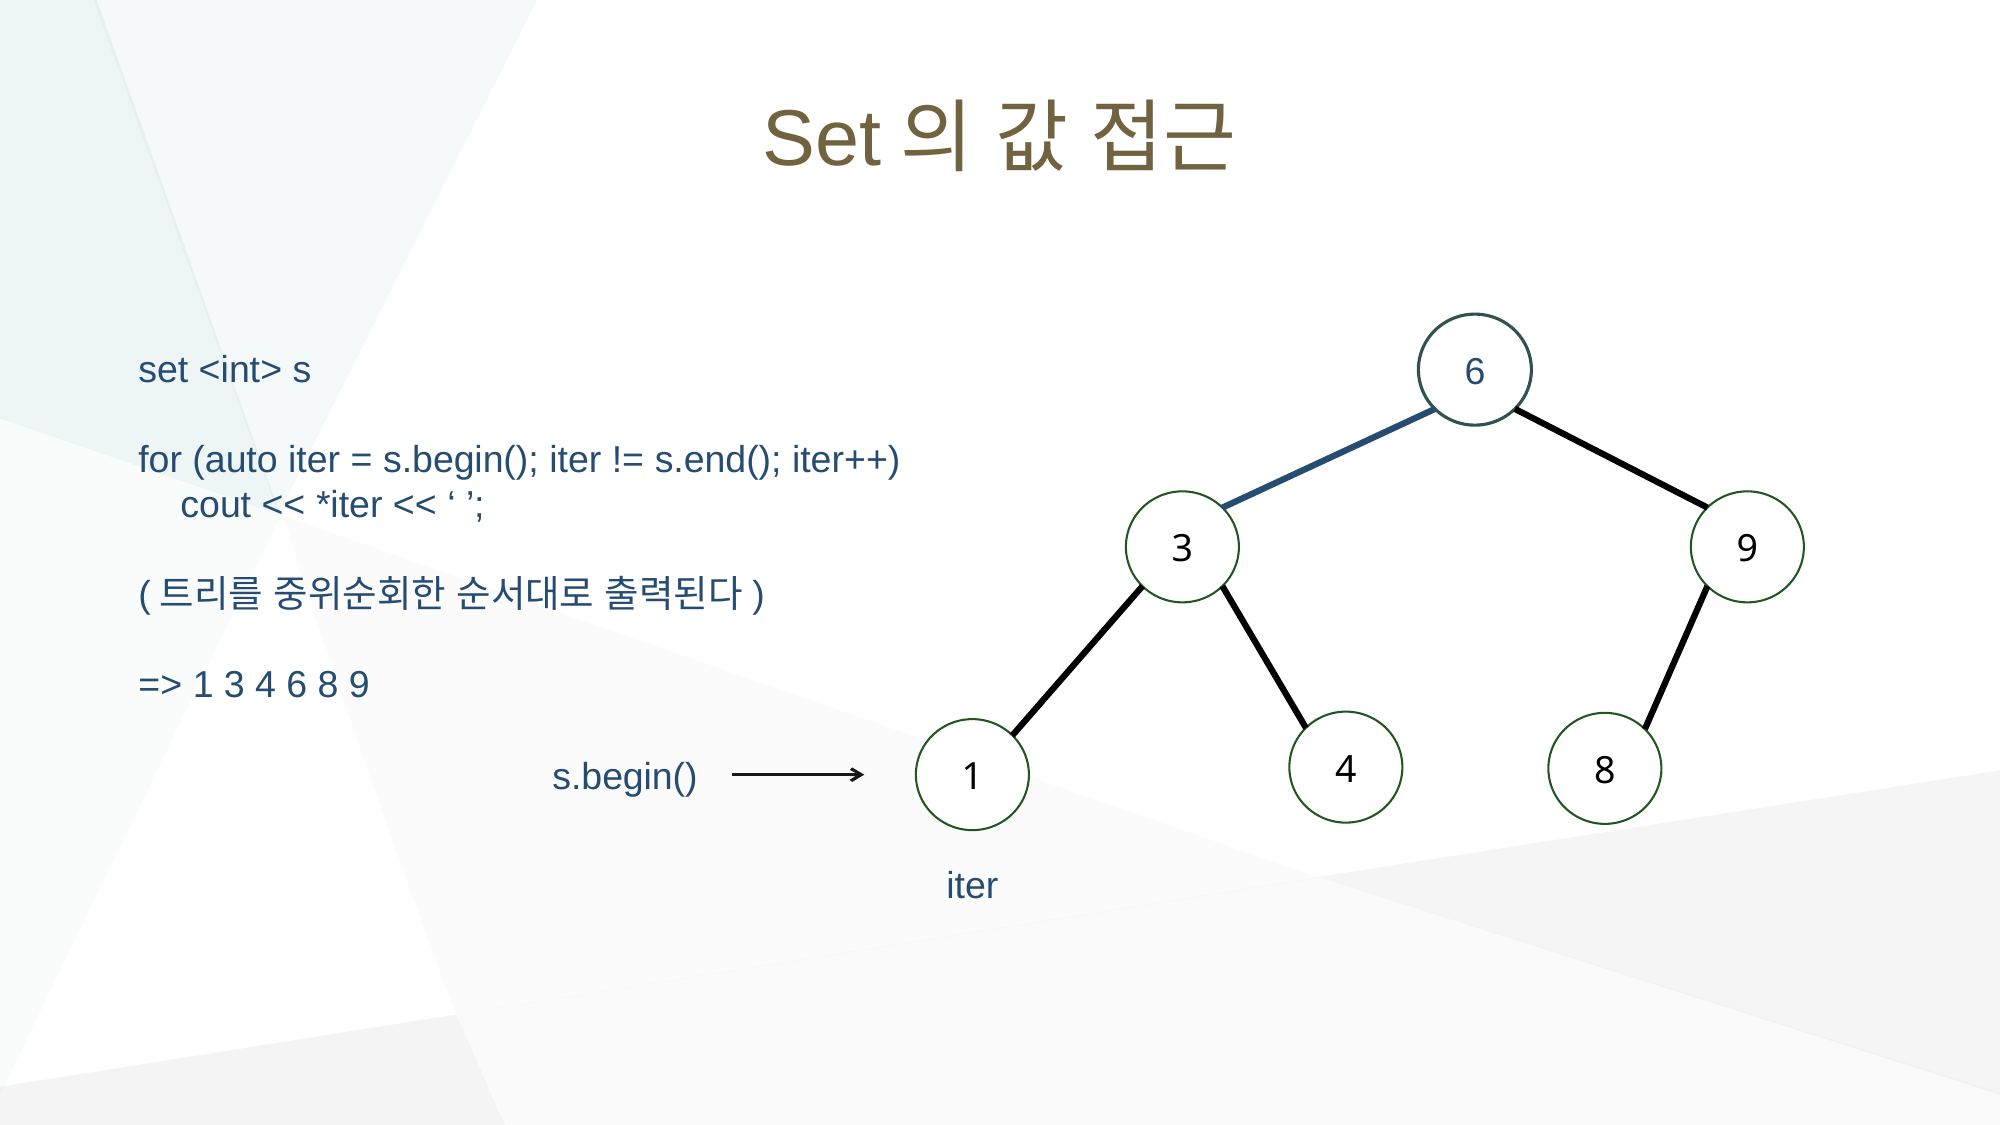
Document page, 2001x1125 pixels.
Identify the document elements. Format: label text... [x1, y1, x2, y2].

text_box 6 [1416, 312, 1533, 427]
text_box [1002, 595, 1153, 727]
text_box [1192, 614, 1336, 700]
text_box 1 [915, 719, 1029, 831]
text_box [1222, 408, 1436, 508]
text_box set <int> s for (auto iter = s.begin(); iter != s.end(); iter++) cout << *iter << ‘ ’; (트리를 중위순회한 순서대로 출력된다) => 1 3 4 6 8 9 [123, 337, 952, 713]
title Set의 값 접근 [72, 56, 1928, 211]
text_box 8 [1548, 712, 1662, 824]
text_box iter [896, 853, 1049, 914]
text_box s.begin() [537, 744, 719, 805]
text_box 4 [1289, 711, 1403, 823]
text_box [1514, 408, 1708, 508]
text_box 9 [1690, 491, 1804, 603]
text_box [1604, 626, 1748, 690]
text_box 3 [1125, 491, 1239, 603]
